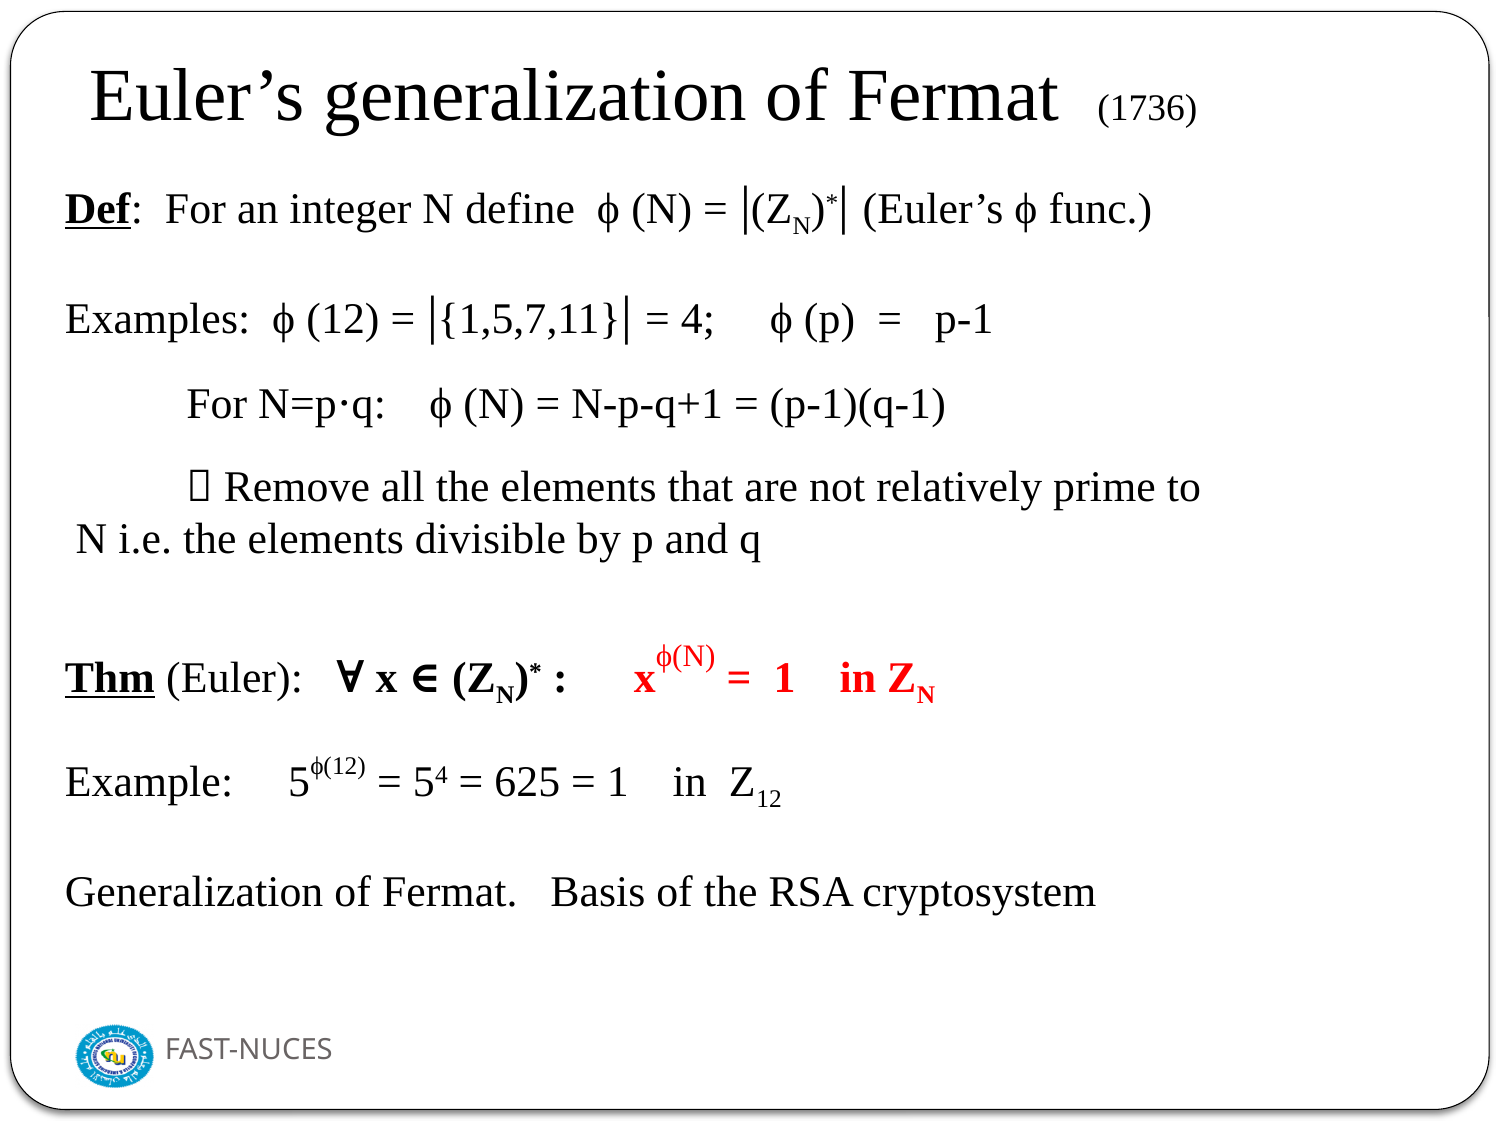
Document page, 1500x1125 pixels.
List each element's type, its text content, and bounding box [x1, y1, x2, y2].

title Euler’s generalization of Fermat (1736) [75, 37, 1425, 150]
picture [74, 1024, 154, 1088]
picture [123, 1060, 154, 1088]
picture [91, 1038, 138, 1075]
footer FAST-NUCES [150, 1012, 800, 1088]
list Def: For an integer N define ϕ (N) = |(ZN)*| (Euler’s ϕ func.) Examples: ϕ (12) = |{1,5,7,11}| = 4; ϕ (p) = p-1 For N=p⋅q: ϕ (N) = N-p-q+1 = (p-1)(q-1)  Remove all the elements that are not relatively prime to N i.e. the elements divisible by p and q Thm (Euler): ∀ x ∈ (ZN)* : xϕ(N) = 1 in ZN Example: 5ϕ(12) = 54 = 625 = 1 in Z12 Generalization of Fermat. Basis of the RSA cryptosystem [50, 162, 1450, 925]
